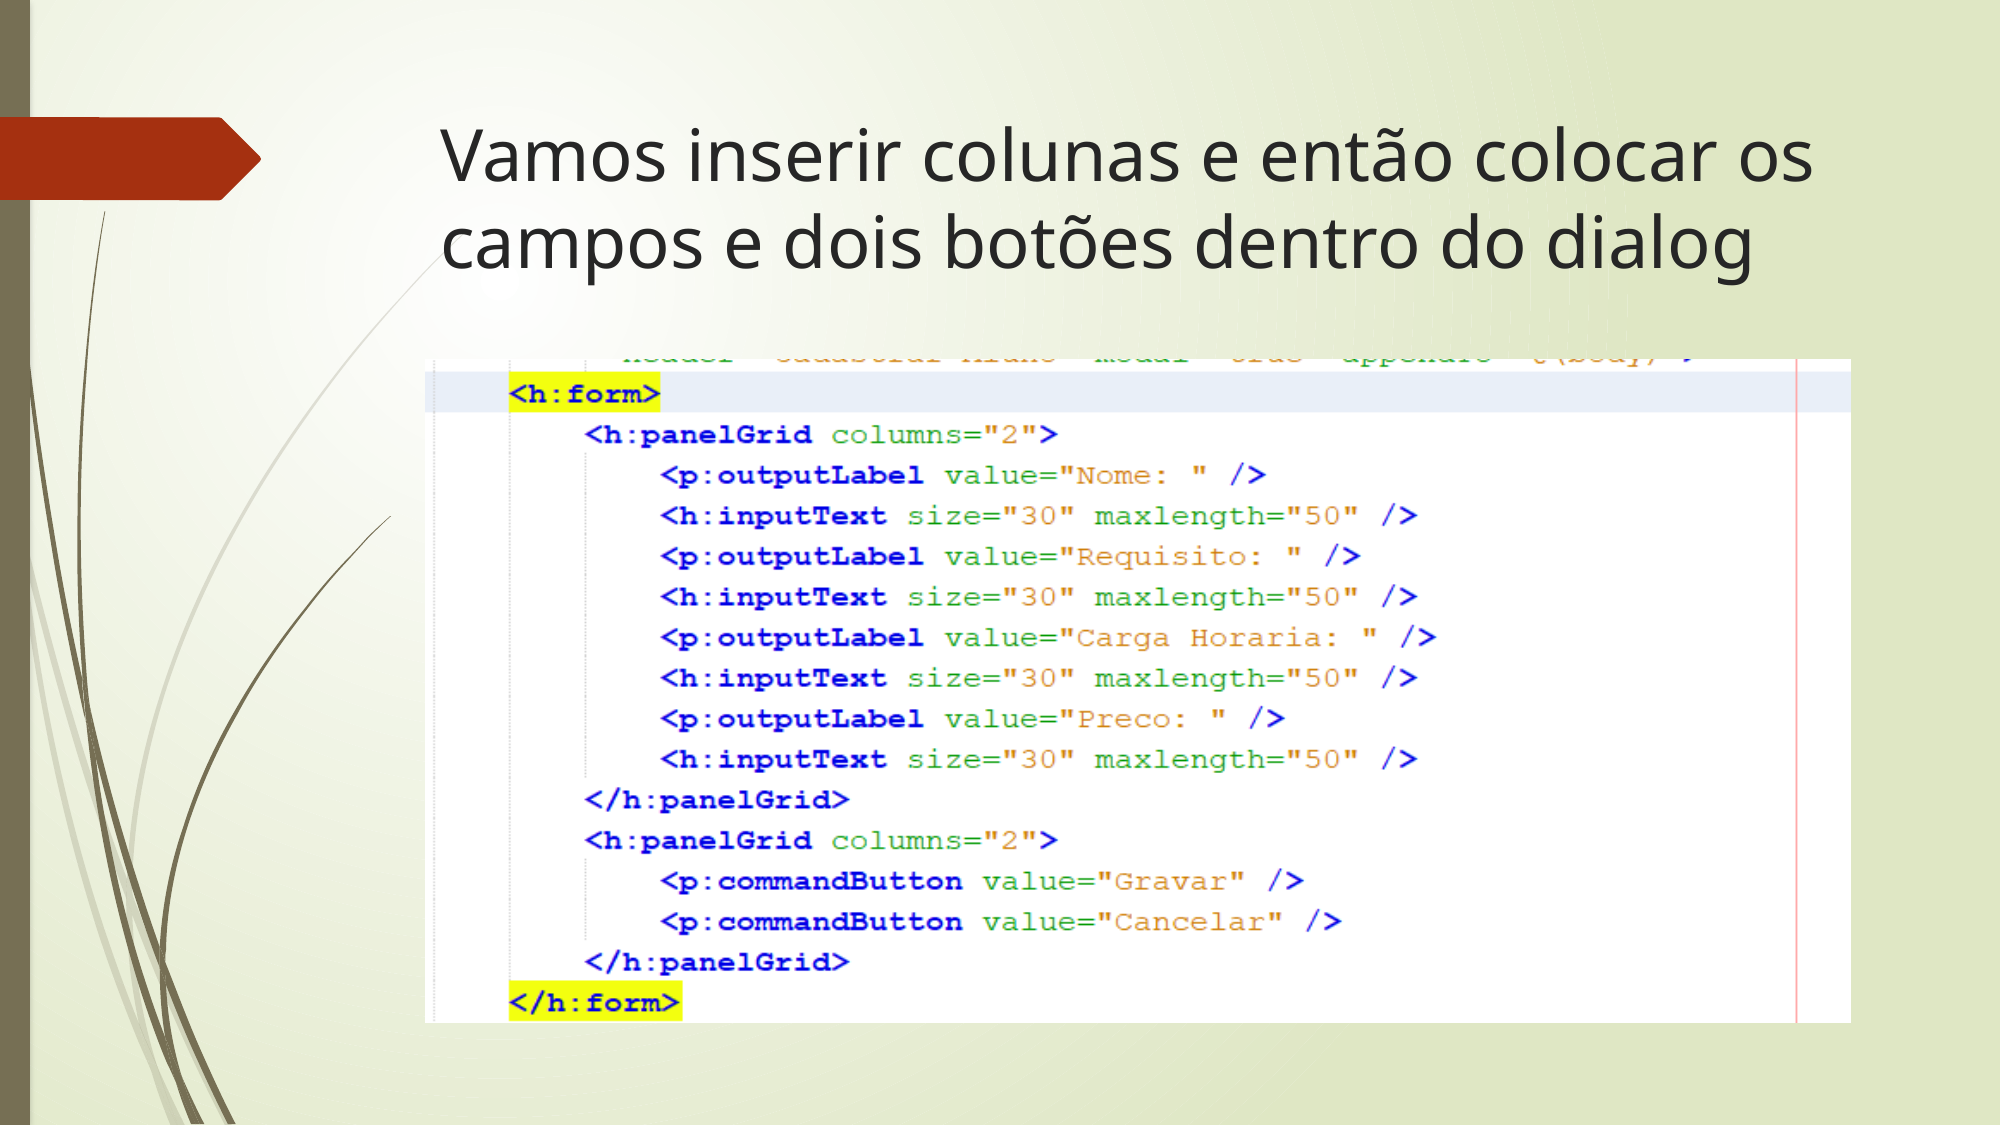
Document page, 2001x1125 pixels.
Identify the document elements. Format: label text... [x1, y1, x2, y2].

title Vamos inserir colunas e então colocar os campos e dois botões dentro do dialog [425, 102, 1888, 313]
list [425, 359, 1851, 1023]
